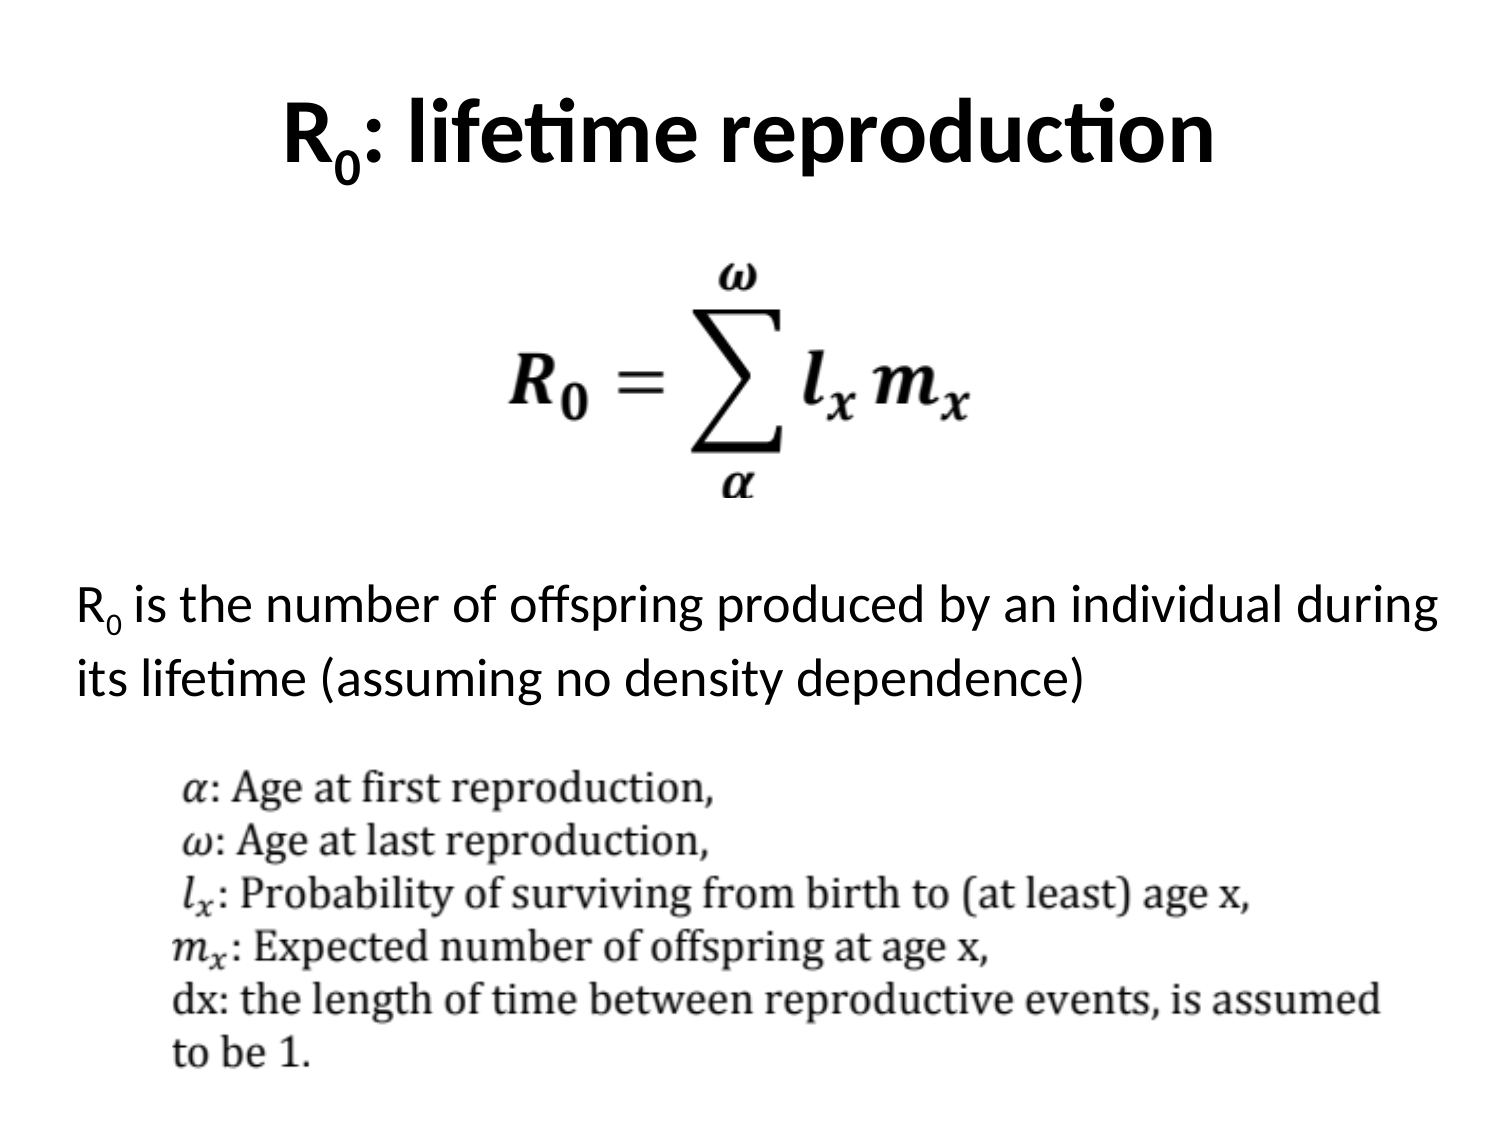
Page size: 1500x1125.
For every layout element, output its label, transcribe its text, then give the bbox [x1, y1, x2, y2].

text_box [171, 256, 1306, 498]
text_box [171, 762, 1385, 1080]
title R0: lifetime reproduction [75, 41, 1425, 226]
text_box R0 is the number of offspring produced by an individual during its lifetime (assuming no density dependence) [61, 560, 1500, 715]
